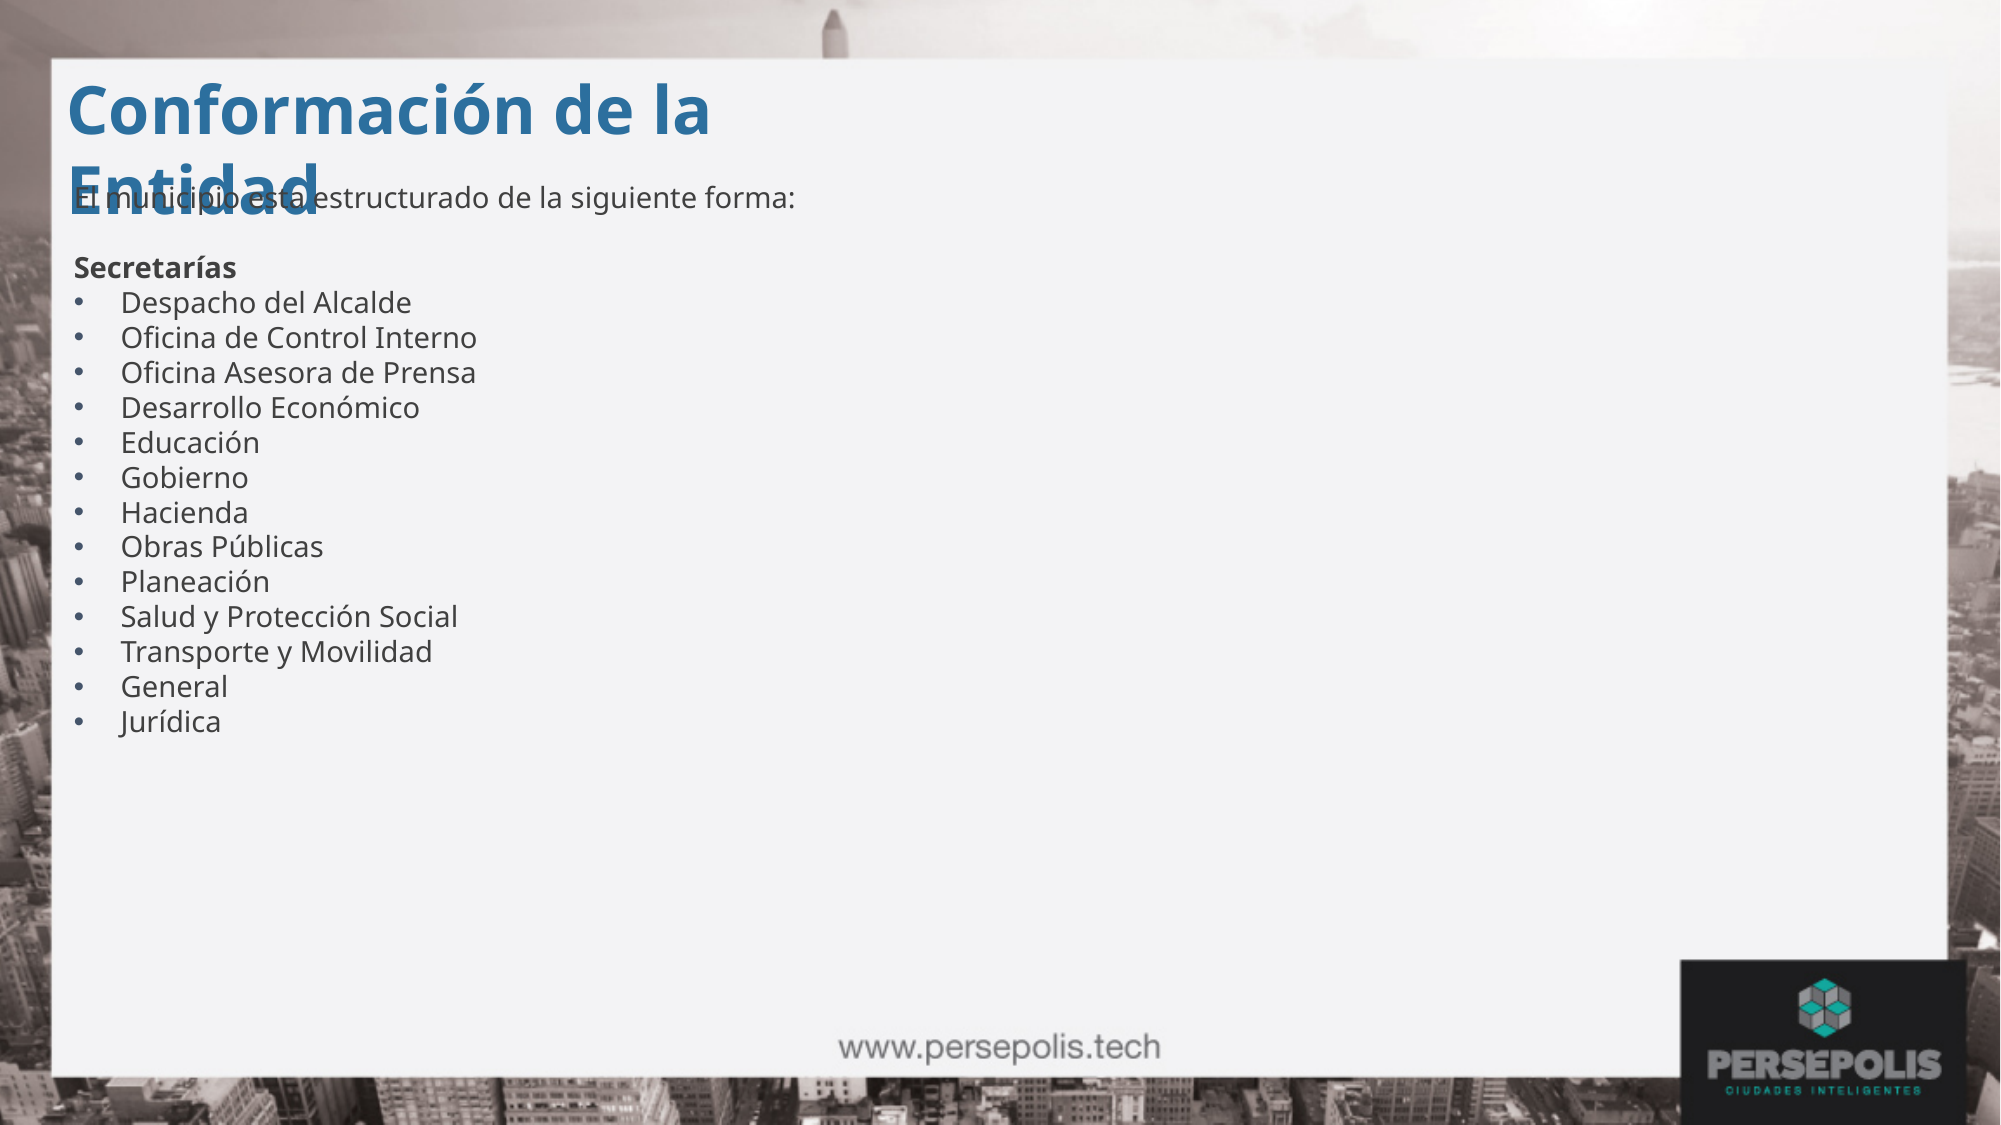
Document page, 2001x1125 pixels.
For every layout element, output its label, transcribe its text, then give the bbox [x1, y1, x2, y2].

picture [0, 0, 2001, 1125]
text_box El municipio esta estructurado de la siguiente forma: Secretarías Despacho del Alcalde Oficina de Control Interno Oficina Asesora de Prensa Desarrollo Económico Educación Gobierno Hacienda Obras Públicas Planeación Salud y Protección Social Transporte y Movilidad General Jurídica [58, 171, 1767, 746]
text_box Conformación de la Entidad [51, 60, 999, 236]
